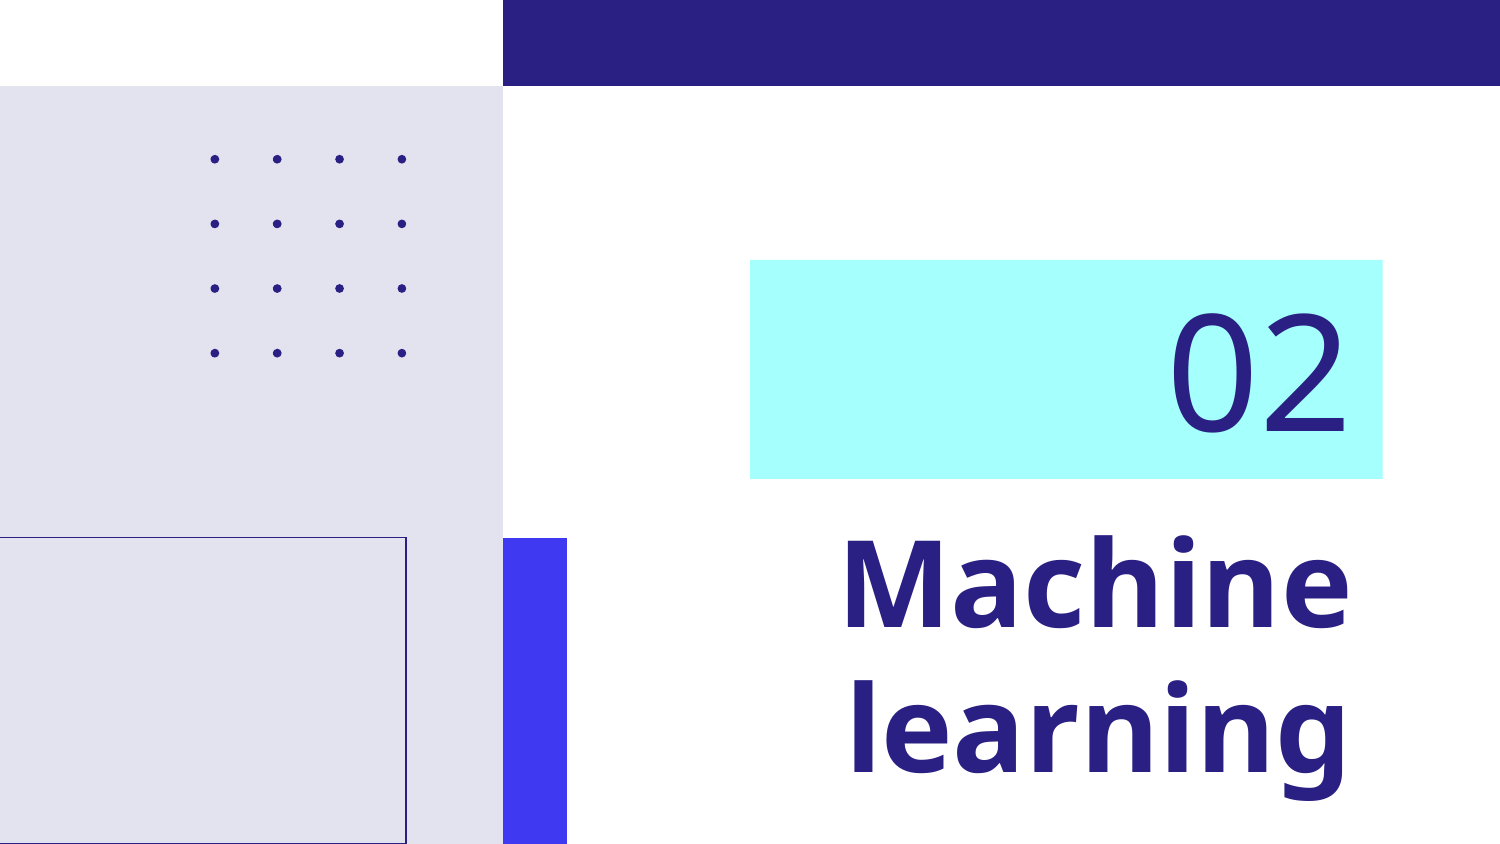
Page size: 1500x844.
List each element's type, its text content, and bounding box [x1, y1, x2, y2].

title Machine learning [566, 525, 1383, 778]
text_box [0, 86, 504, 844]
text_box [208, 154, 407, 358]
text_box [503, 537, 567, 844]
title 02 [750, 259, 1383, 479]
